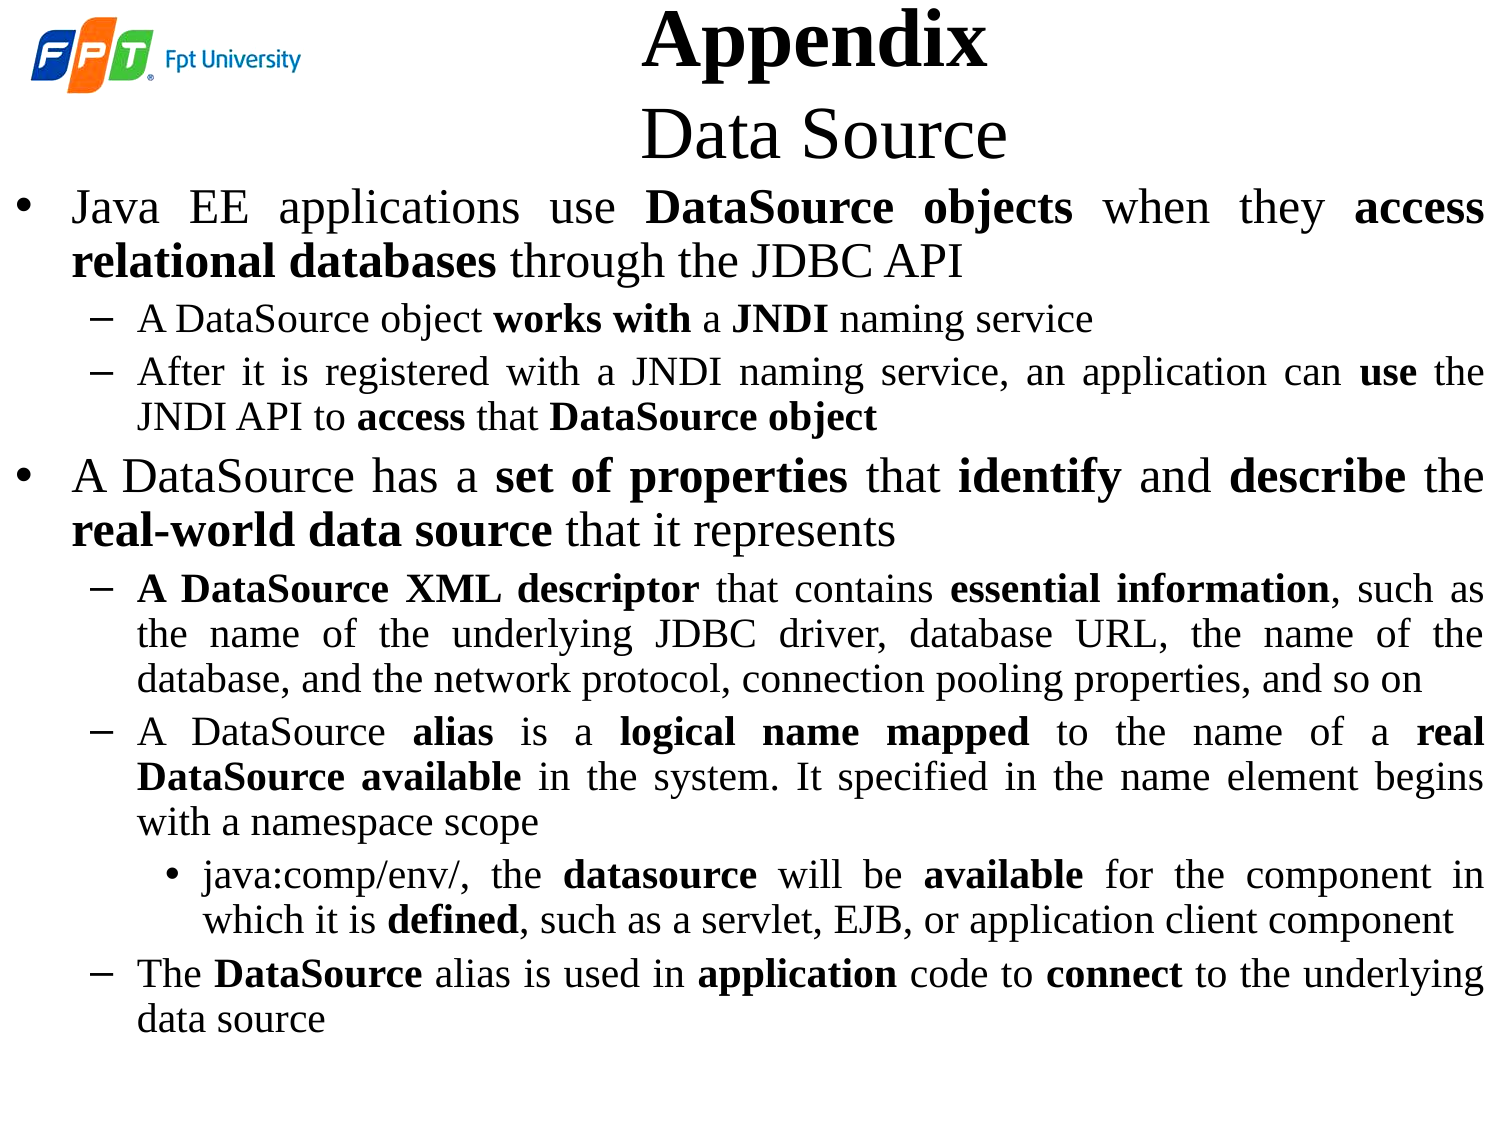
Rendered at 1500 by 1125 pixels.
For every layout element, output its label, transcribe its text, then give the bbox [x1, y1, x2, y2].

picture [0, 0, 150, 122]
list Java EE applications use DataSource objects when they access relational databases through the JDBC API A DataSource object works with a JNDI naming service After it is registered with a JNDI naming service, an application can use the JNDI API to access that DataSource object A DataSource has a set of properties that identify and describe the real-world data source that it represents A DataSource XML descriptor that contains essential information, such as the name of the underlying JDBC driver, database URL, the name of the database, and the network protocol, connection pooling properties, and so on A DataSource alias is a logical name mapped to the name of a real DataSource available in the system. It specified in the name element begins with a namespace scope java:comp/env/, the datasource will be available for the component in which it is defined, such as a servlet, EJB, or application client component The DataSource alias is used in application code to connect to the underlying data source [0, 172, 1500, 1101]
title Appendix Data Source [150, 0, 1500, 157]
